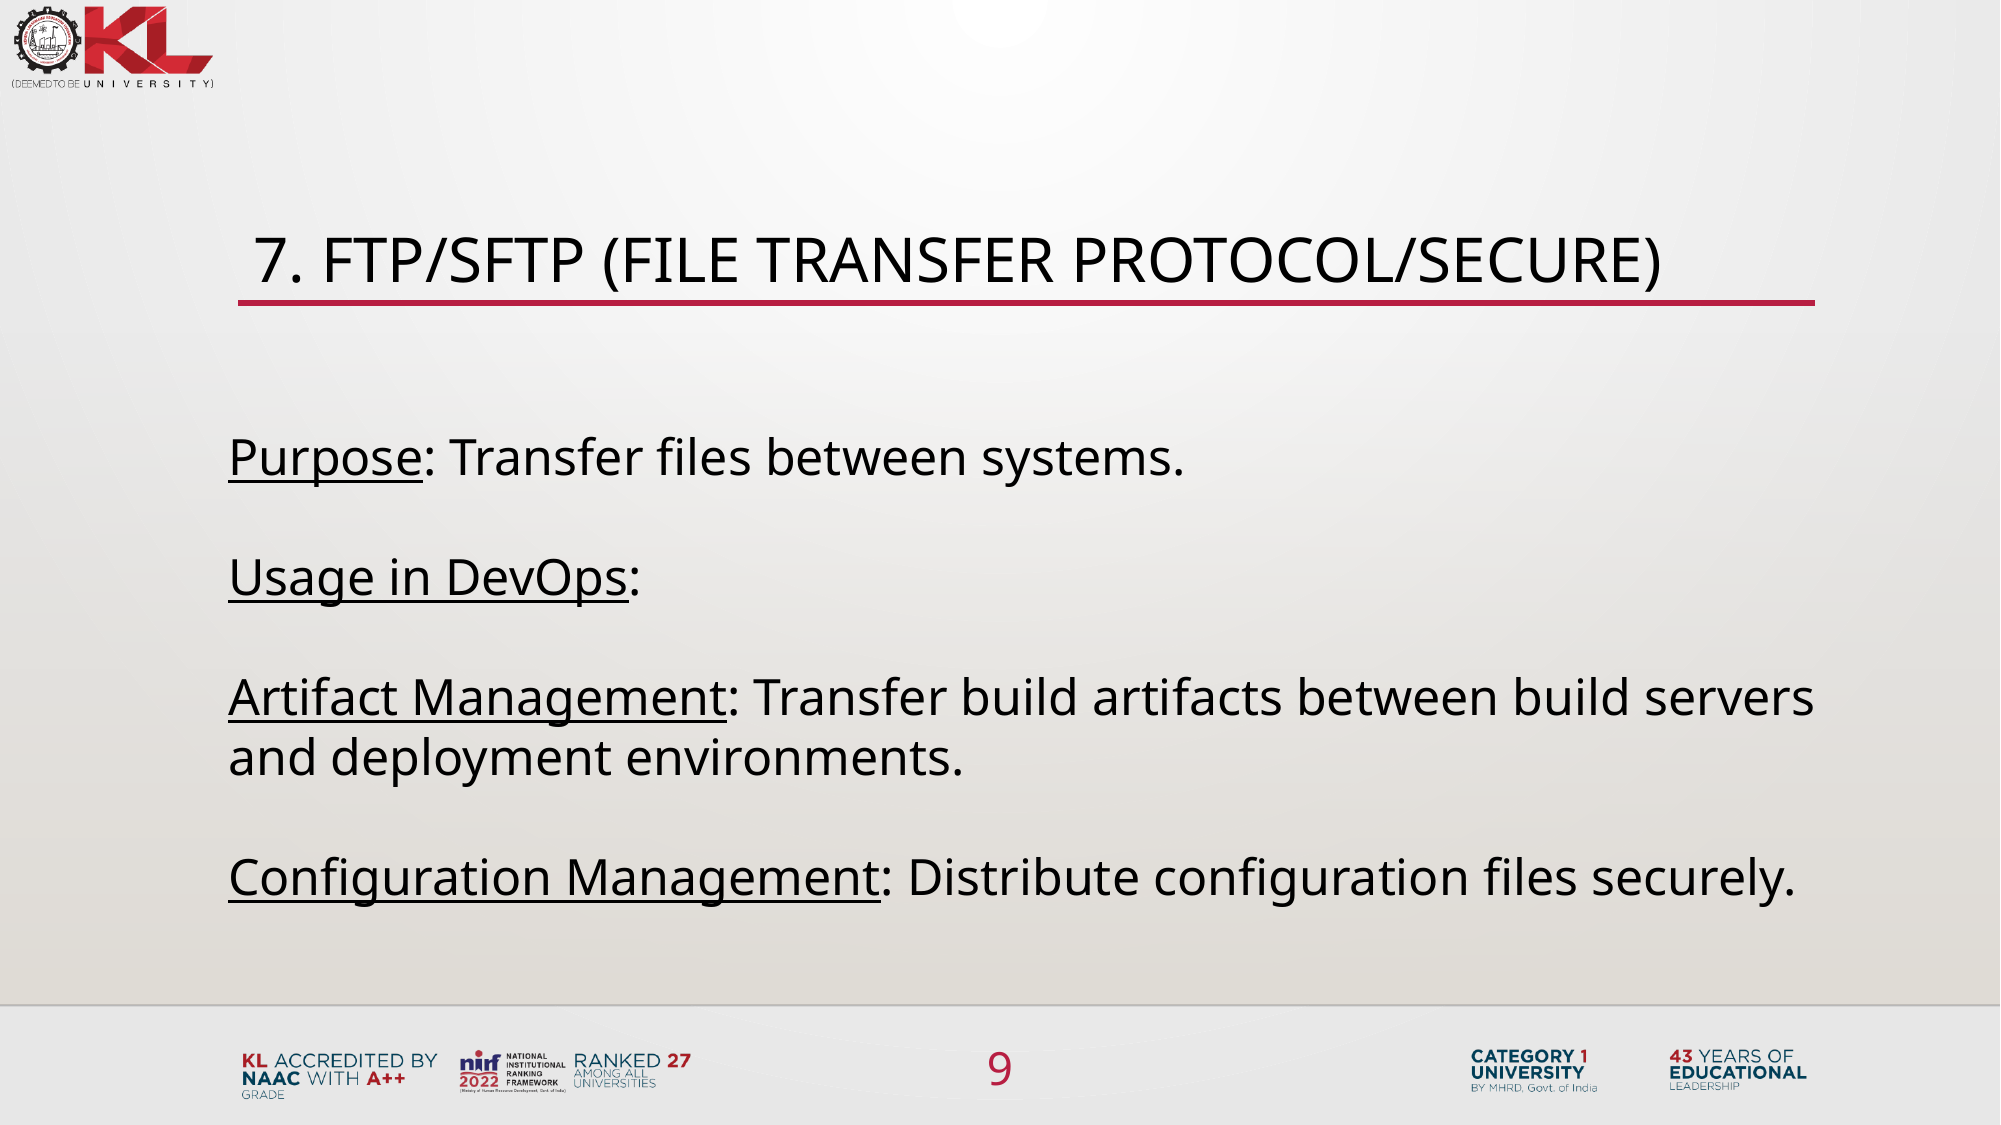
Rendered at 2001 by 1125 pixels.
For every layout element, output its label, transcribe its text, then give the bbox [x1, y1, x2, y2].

picture [238, 1045, 716, 1103]
slide_number 9 [933, 1031, 1067, 1115]
picture [1447, 1045, 1814, 1101]
title 7. FTP/SFTP (File Transfer Protocol/Secure) [238, 221, 1814, 305]
text_box Purpose: Transfer files between systems. Usage in DevOps: Artifact Management: Transfer build artifacts between build servers and deployment environments. Configuration Management: Distribute configuration files securely. [213, 418, 1839, 914]
picture [12, 5, 213, 88]
